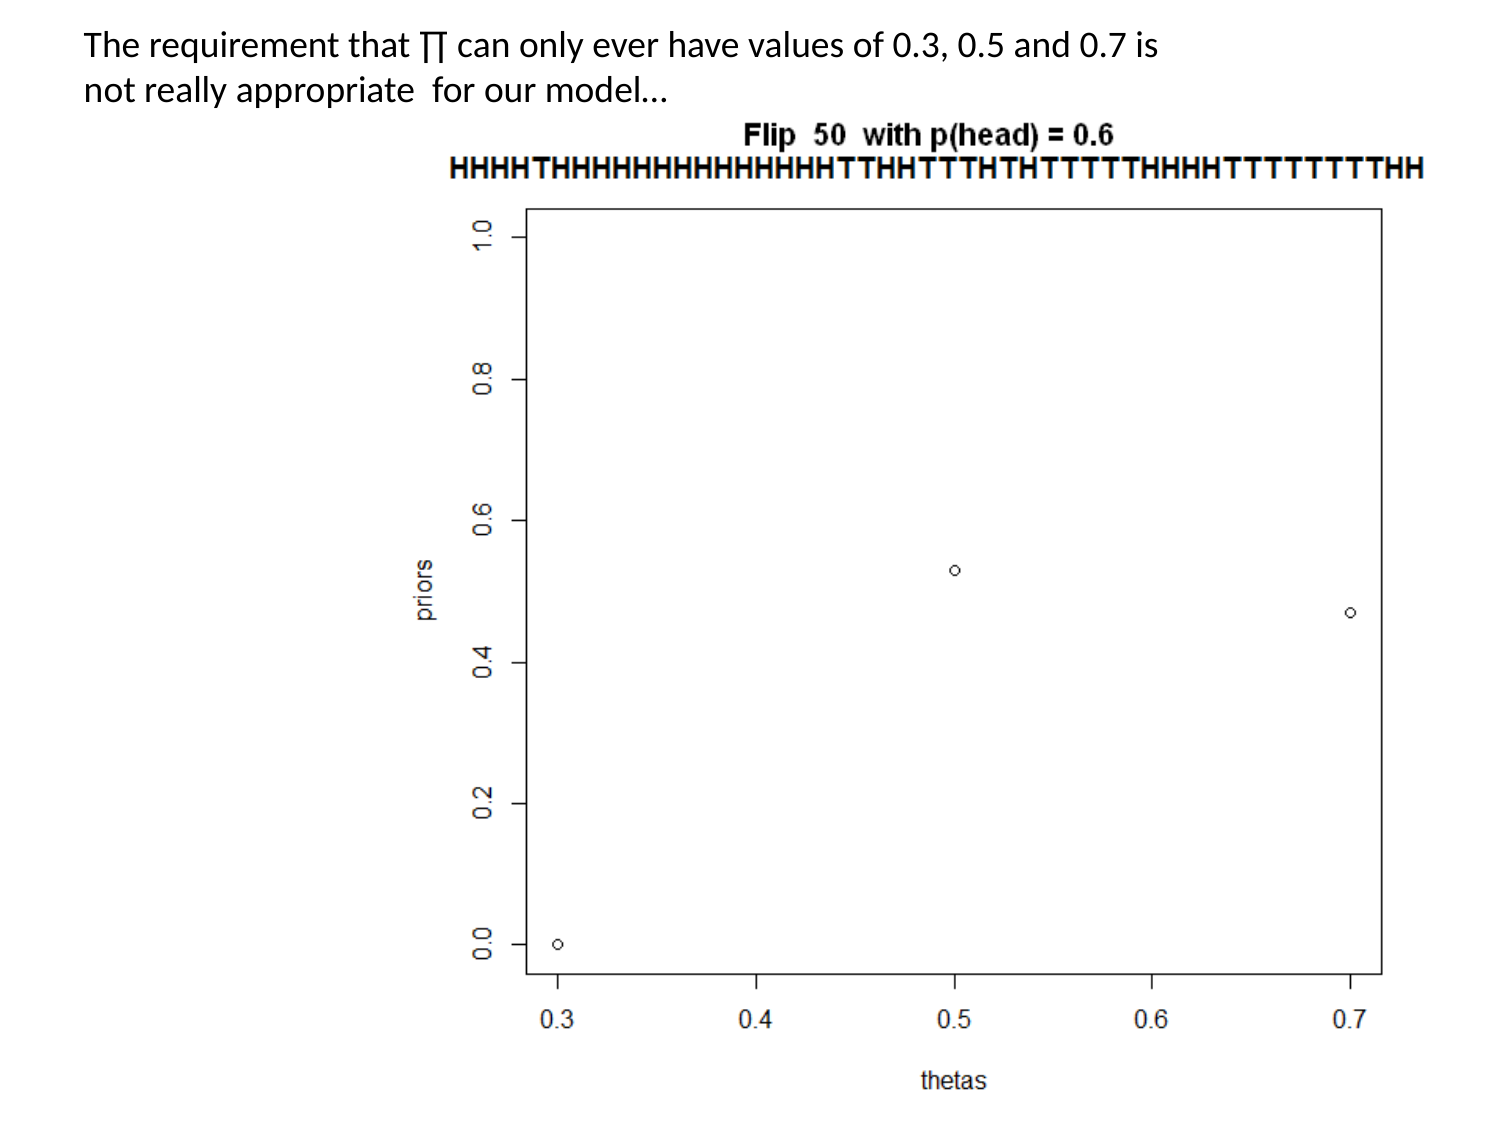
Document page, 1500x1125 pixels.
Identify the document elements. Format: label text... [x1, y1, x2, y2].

text_box The requirement that ∏ can only ever have values of 0.3, 0.5 and 0.7 is not really appropriate for our model… [69, 12, 1184, 118]
picture [404, 99, 1426, 1102]
